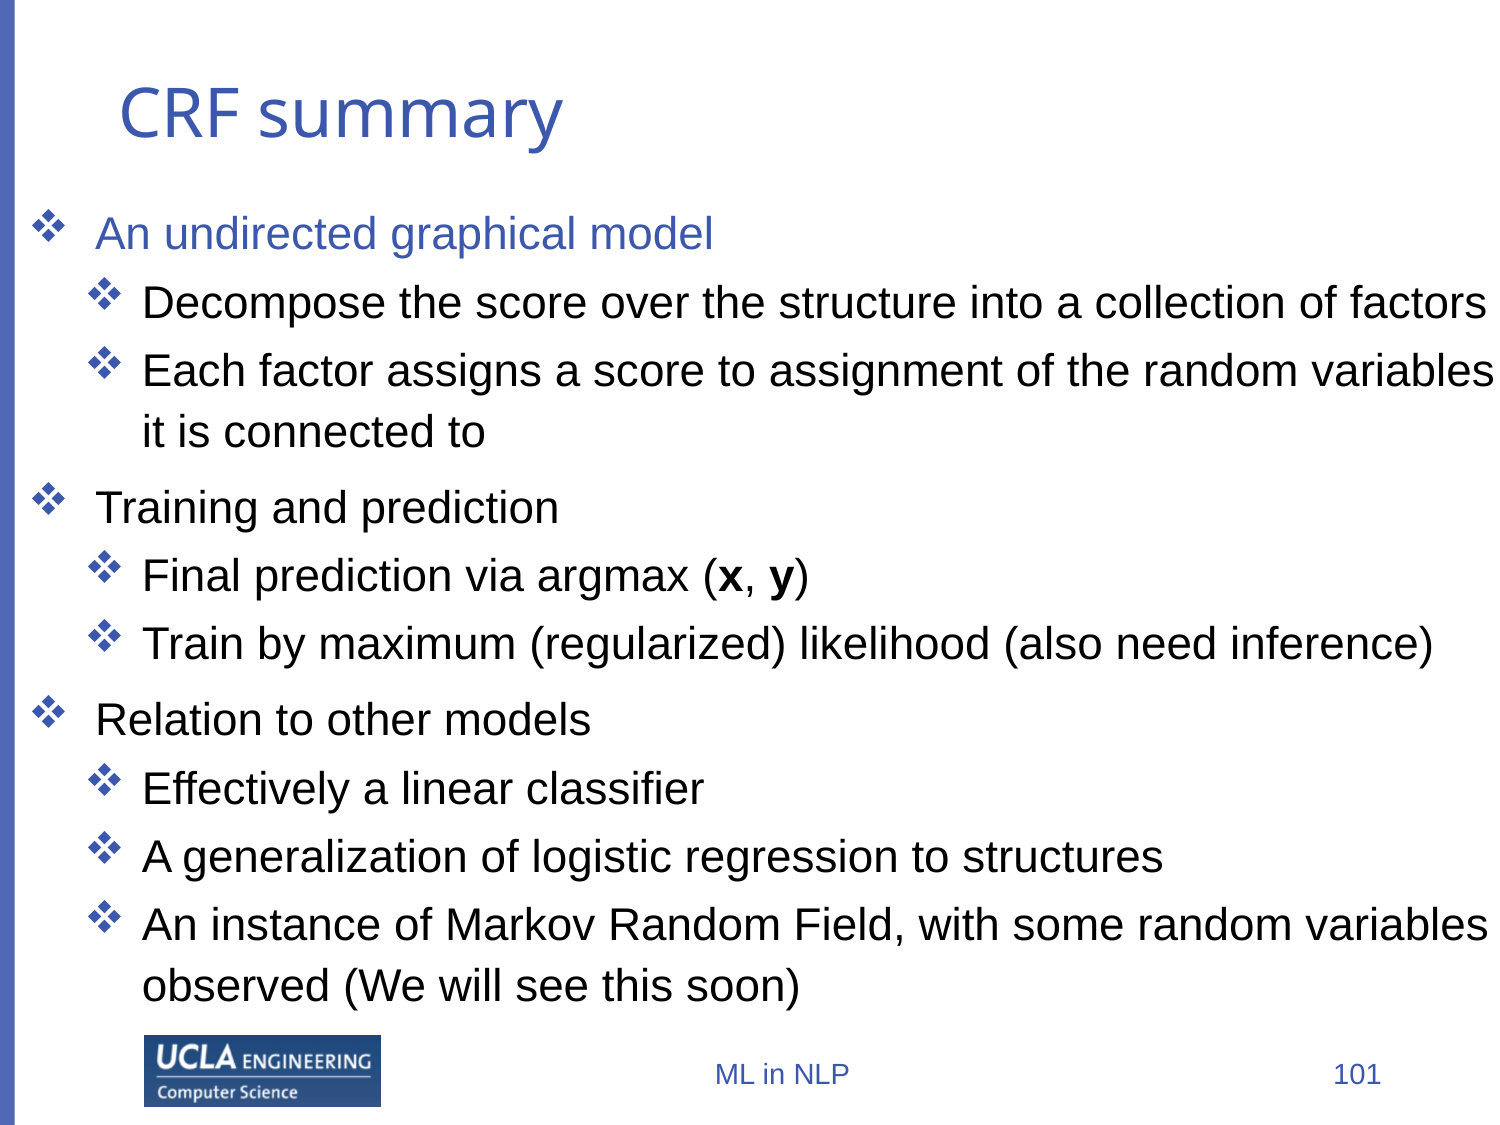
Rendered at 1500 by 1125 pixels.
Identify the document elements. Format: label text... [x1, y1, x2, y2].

picture [144, 1035, 381, 1107]
slide_number 101 [1177, 1042, 1397, 1103]
title CRF summary [103, 59, 1397, 171]
footer ML in NLP [496, 1042, 1069, 1103]
